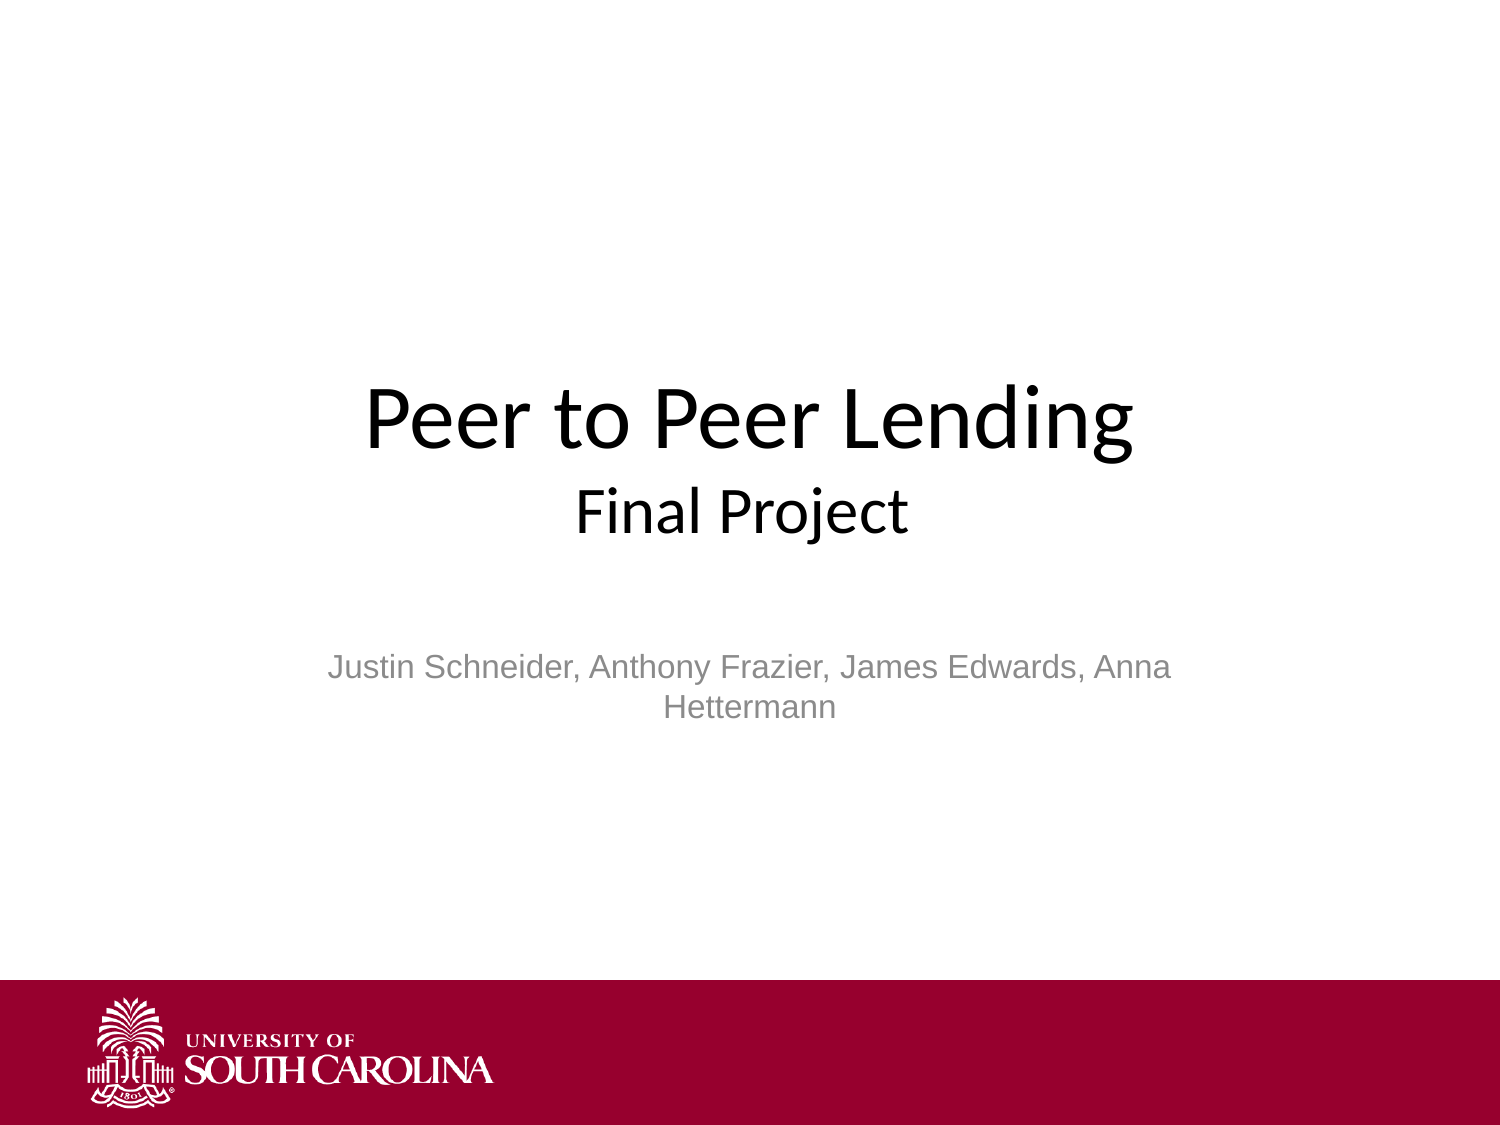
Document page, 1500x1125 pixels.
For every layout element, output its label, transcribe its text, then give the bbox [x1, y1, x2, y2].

picture [0, 980, 1500, 1125]
title Peer to Peer Lending Final Project [112, 349, 1388, 591]
subtitle Justin Schneider, Anthony Frazier, James Edwards, Anna Hettermann [225, 637, 1275, 925]
